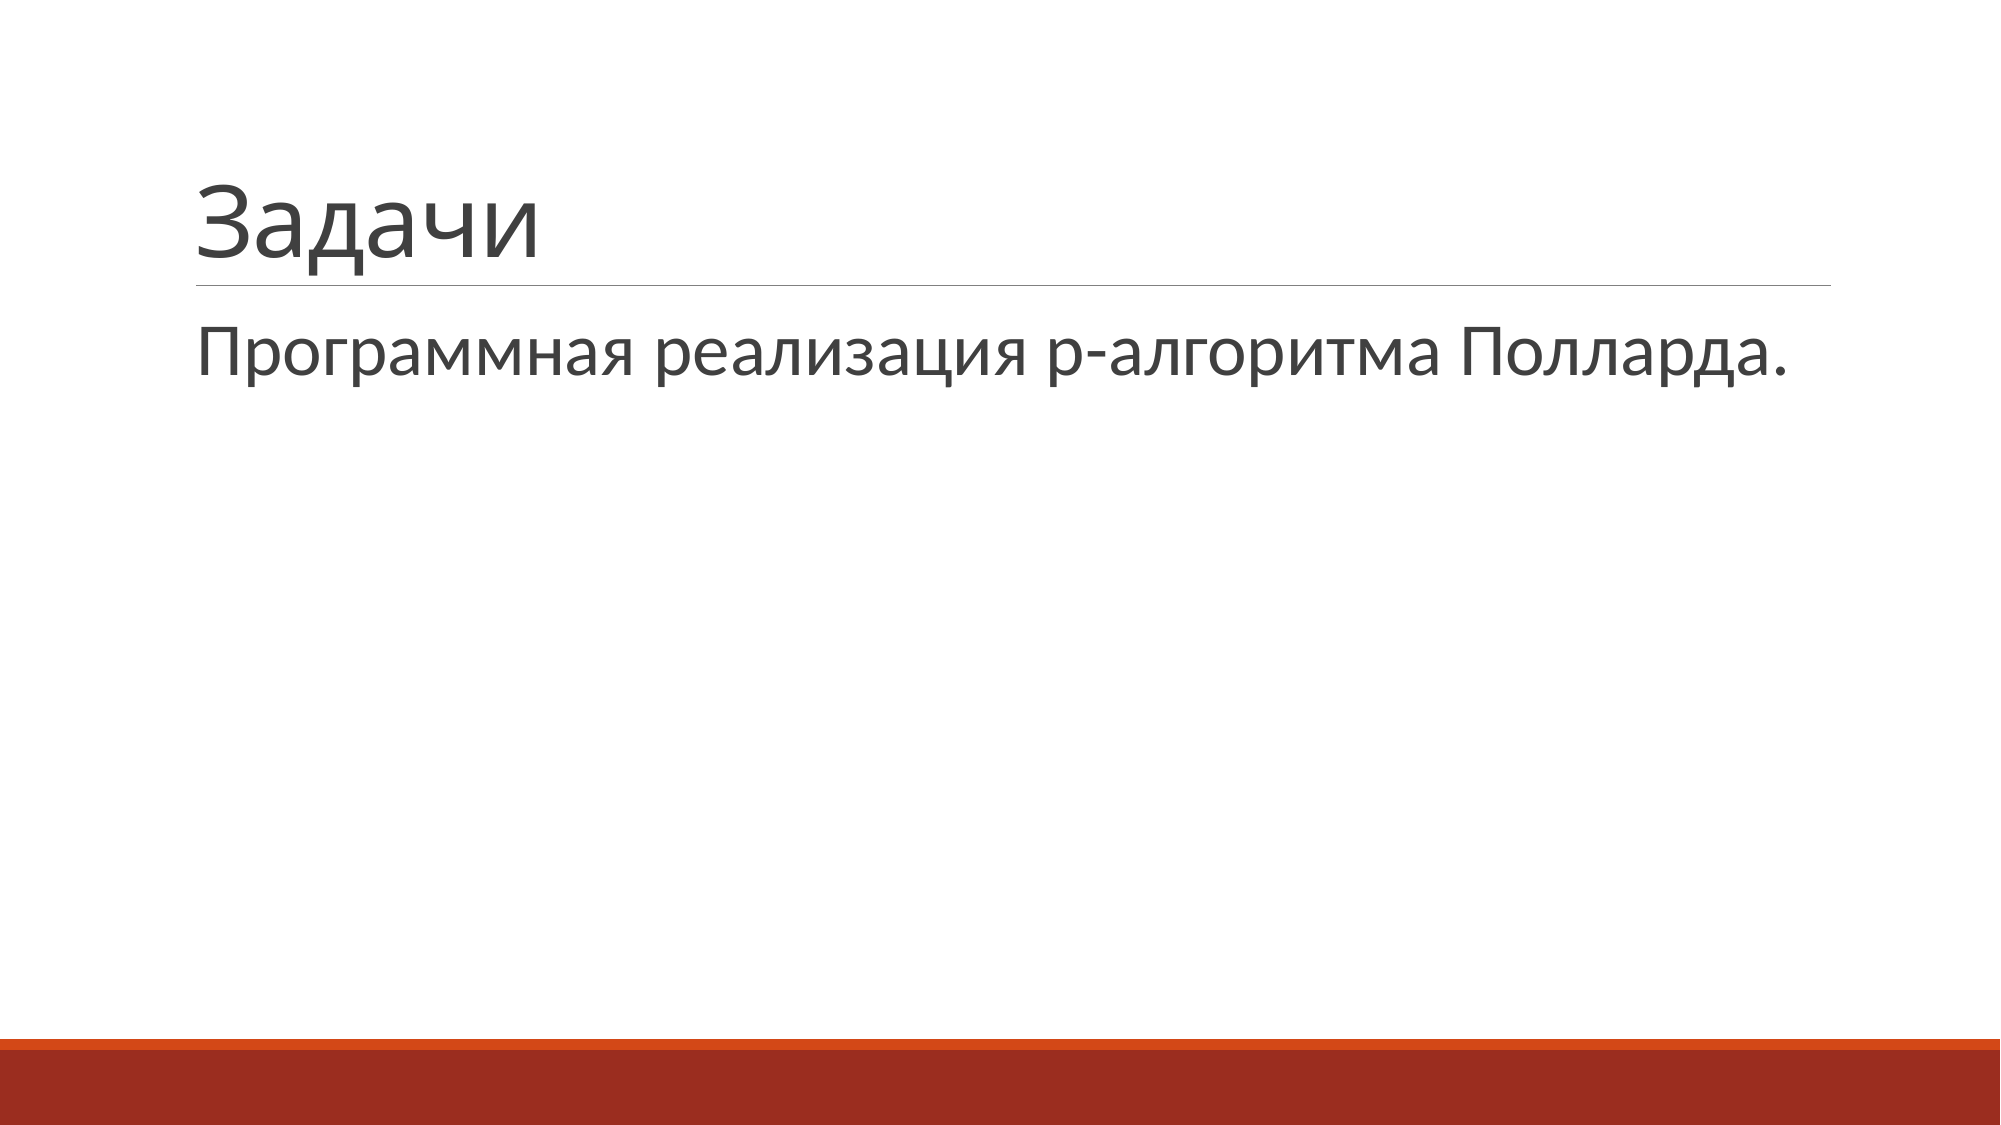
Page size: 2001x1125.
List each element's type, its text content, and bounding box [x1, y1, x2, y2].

list Программная реализация p-алгоритма Полларда. [180, 302, 1830, 963]
title Задачи [180, 47, 1830, 285]
